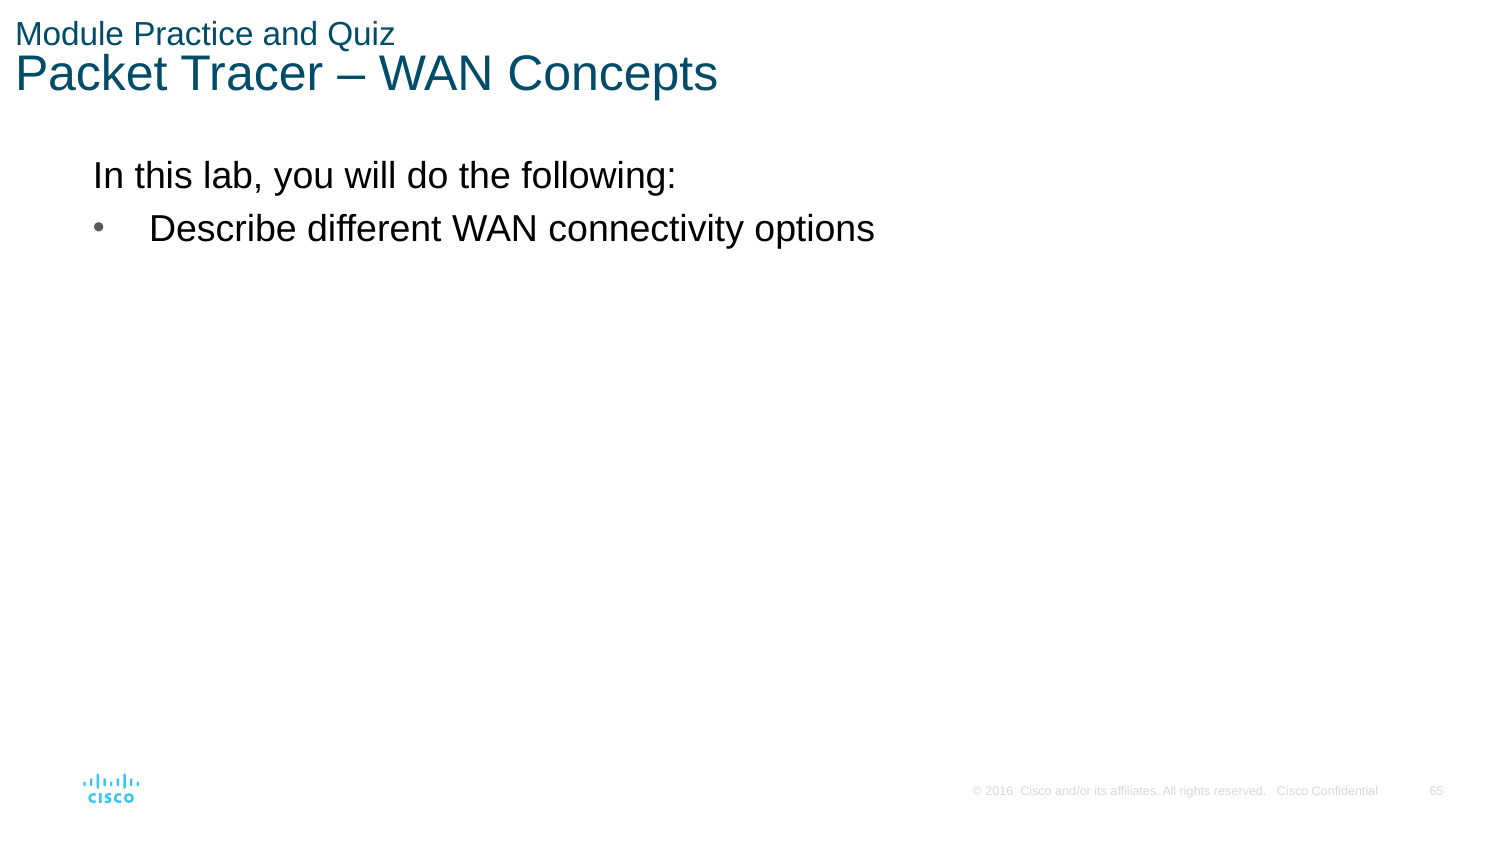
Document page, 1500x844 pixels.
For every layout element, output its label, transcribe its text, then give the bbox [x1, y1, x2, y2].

title Module Practice and Quiz Packet Tracer – WAN Concepts [0, 0, 1369, 121]
list In this lab, you will do the following: Describe different WAN connectivity options [77, 143, 1437, 726]
